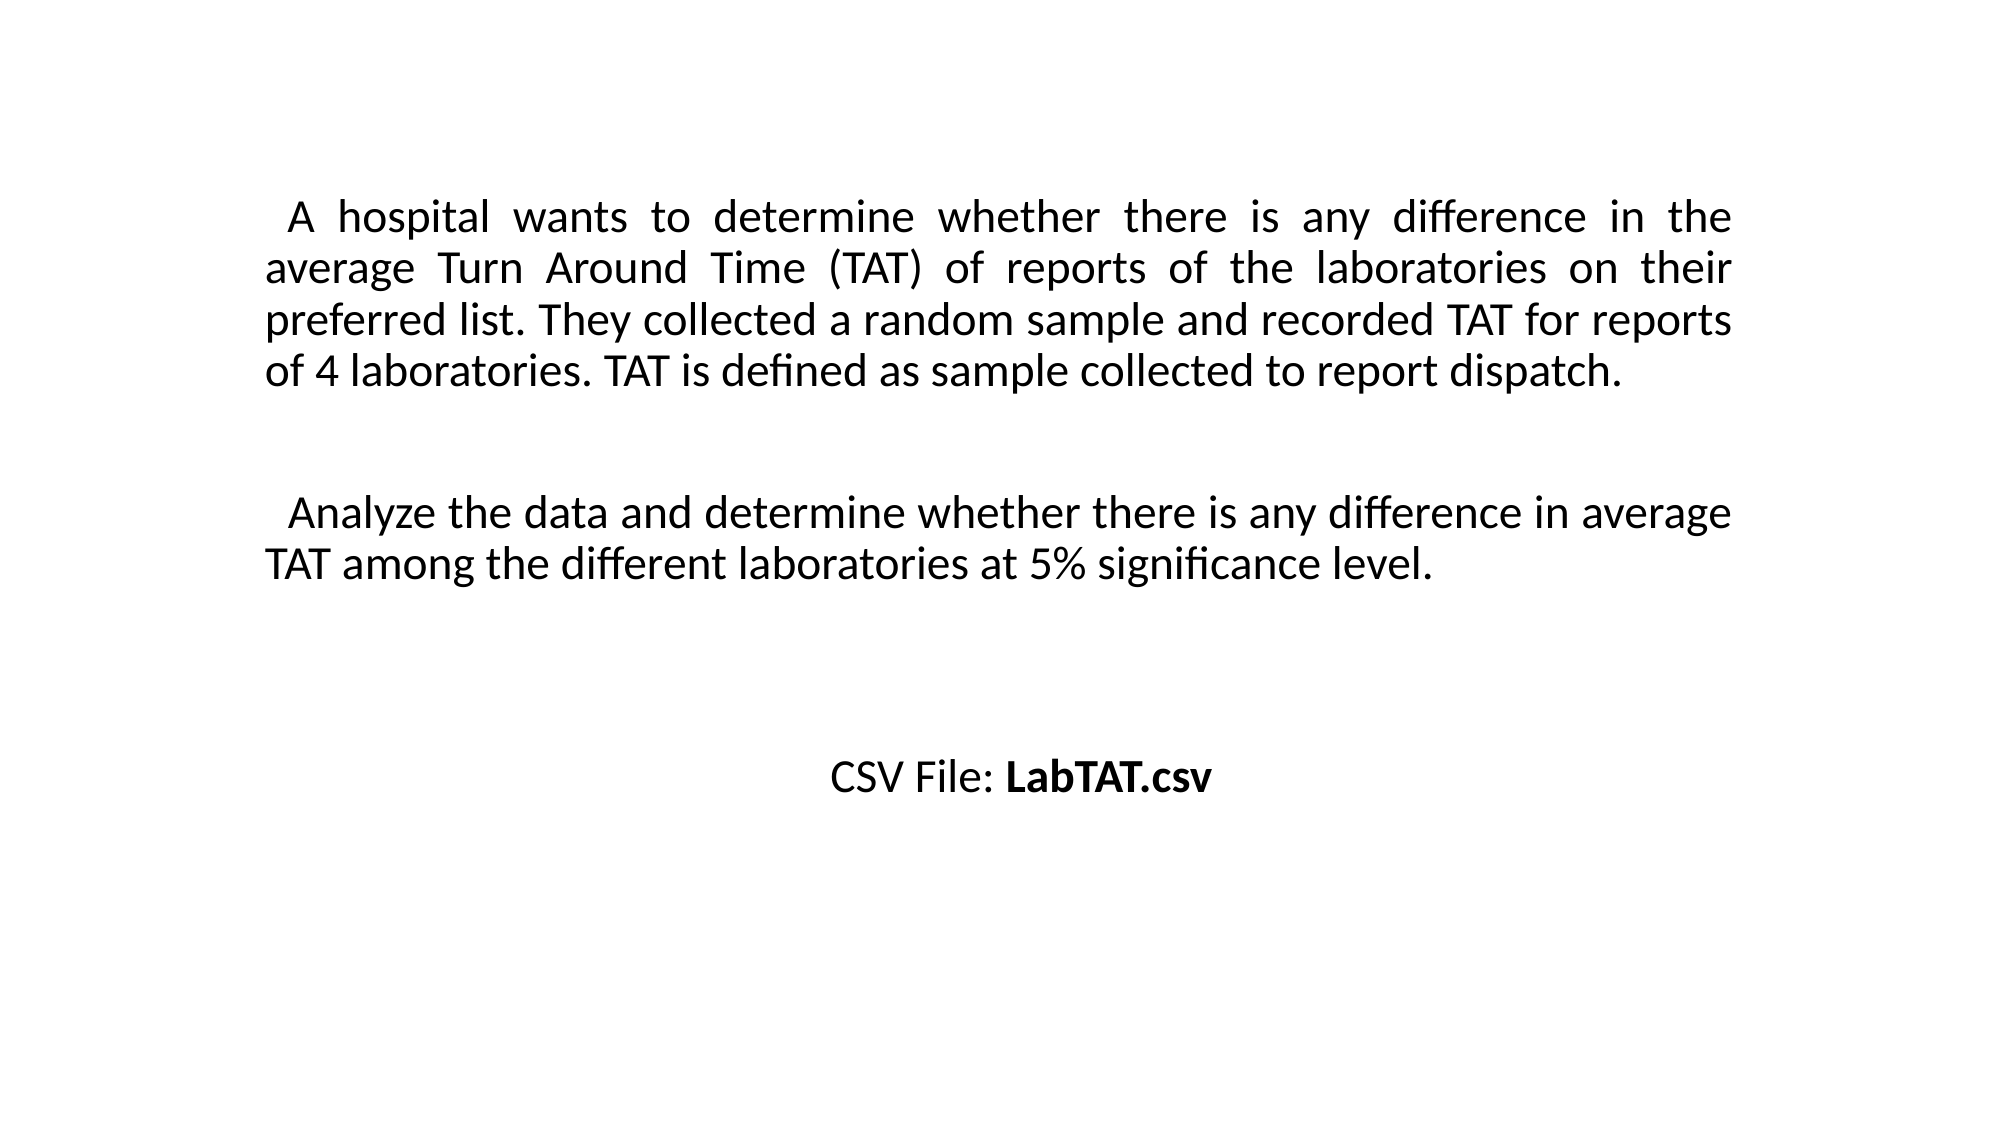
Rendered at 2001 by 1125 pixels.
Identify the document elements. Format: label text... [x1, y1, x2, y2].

subtitle A hospital wants to determine whether there is any difference in the average Turn Around Time (TAT) of reports of the laboratories on their preferred list. They collected a random sample and recorded TAT for reports of 4 laboratories. TAT is defined as sample collected to report dispatch. Analyze the data and determine whether there is any difference in average TAT among the different laboratories at 5% significance level. CSV File: LabTAT.csv [249, 184, 1750, 863]
